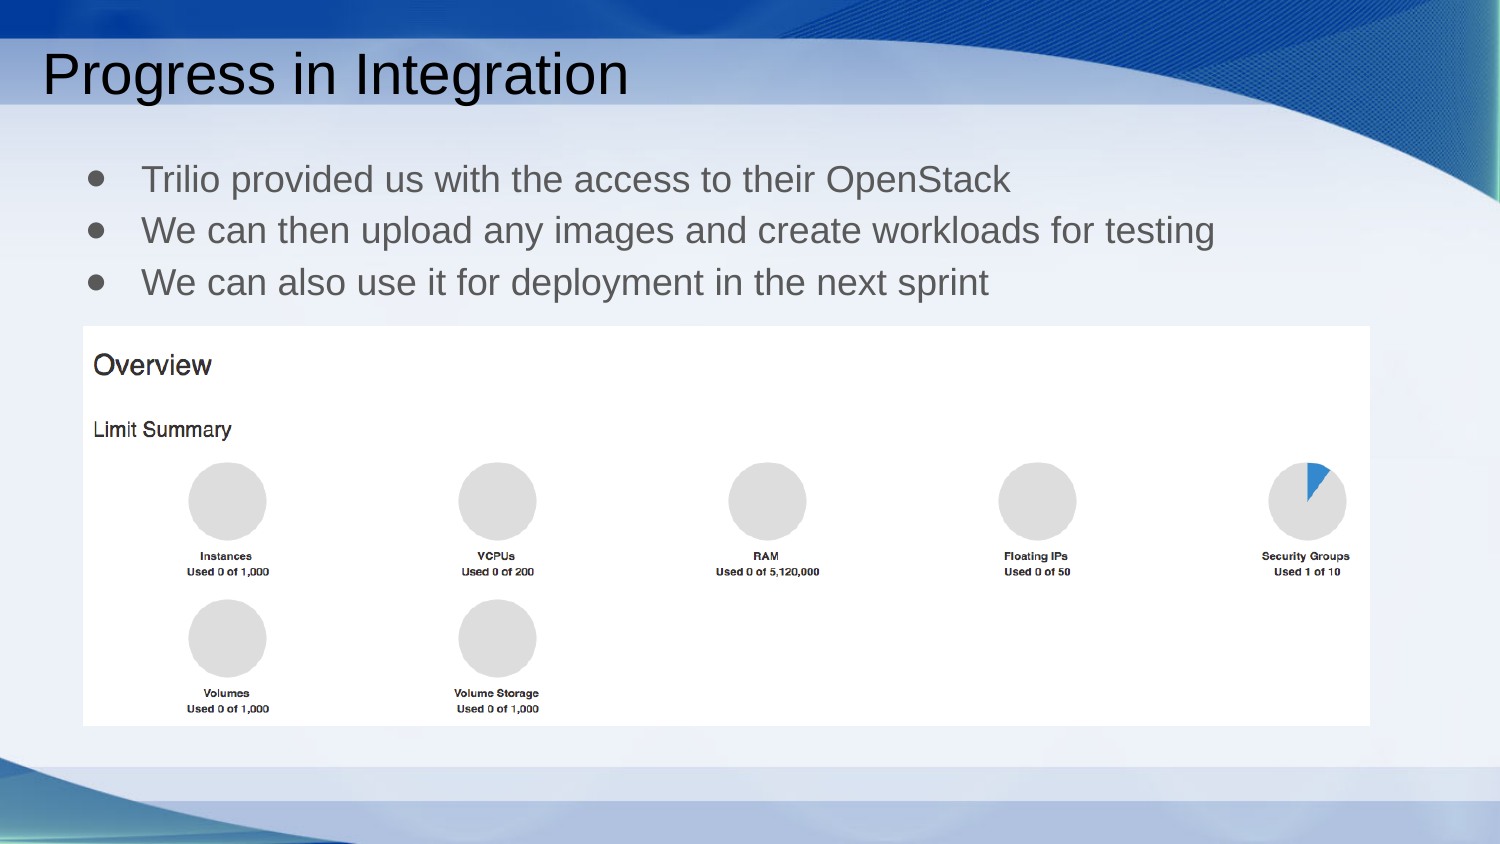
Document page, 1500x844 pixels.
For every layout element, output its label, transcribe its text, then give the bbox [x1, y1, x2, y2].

title Progress in Integration [27, 20, 1426, 115]
picture [0, 0, 1500, 844]
list Trilio provided us with the access to their OpenStack We can then upload any images and create workloads for testing We can also use it for deployment in the next sprint [51, 132, 1449, 750]
